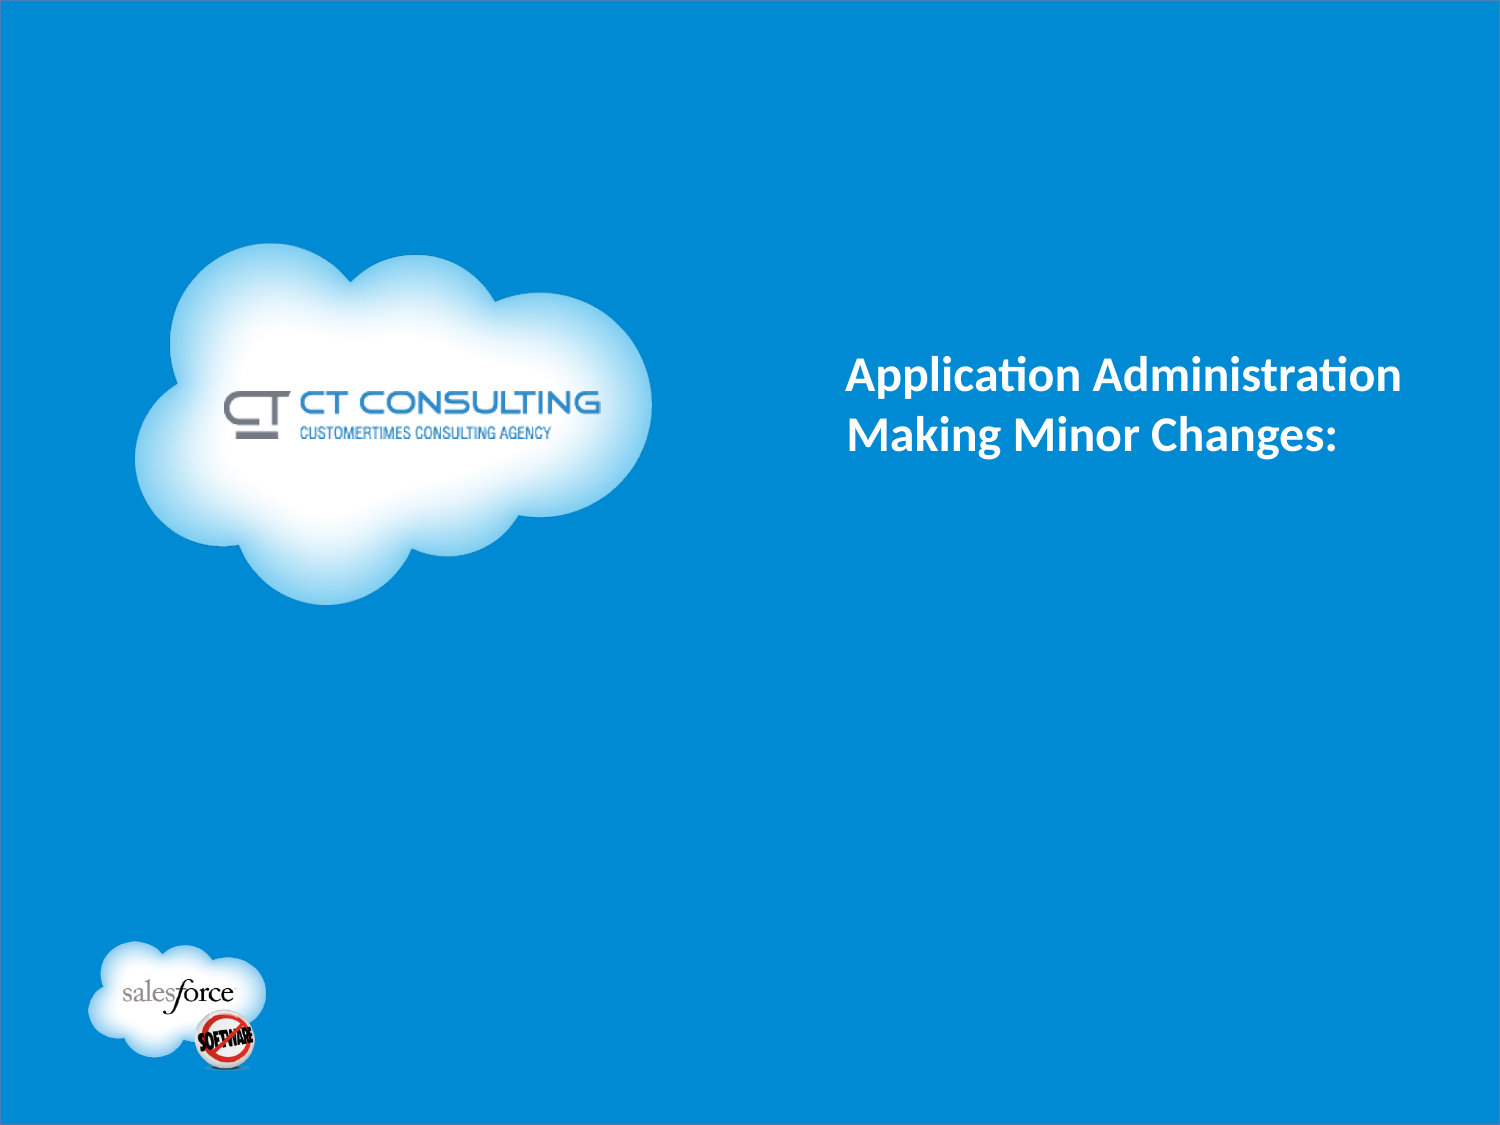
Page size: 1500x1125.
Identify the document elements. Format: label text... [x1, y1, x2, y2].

picture [81, 937, 271, 1082]
text_box Application Administration Making Minor Changes: [819, 334, 1434, 531]
picture [128, 239, 660, 616]
